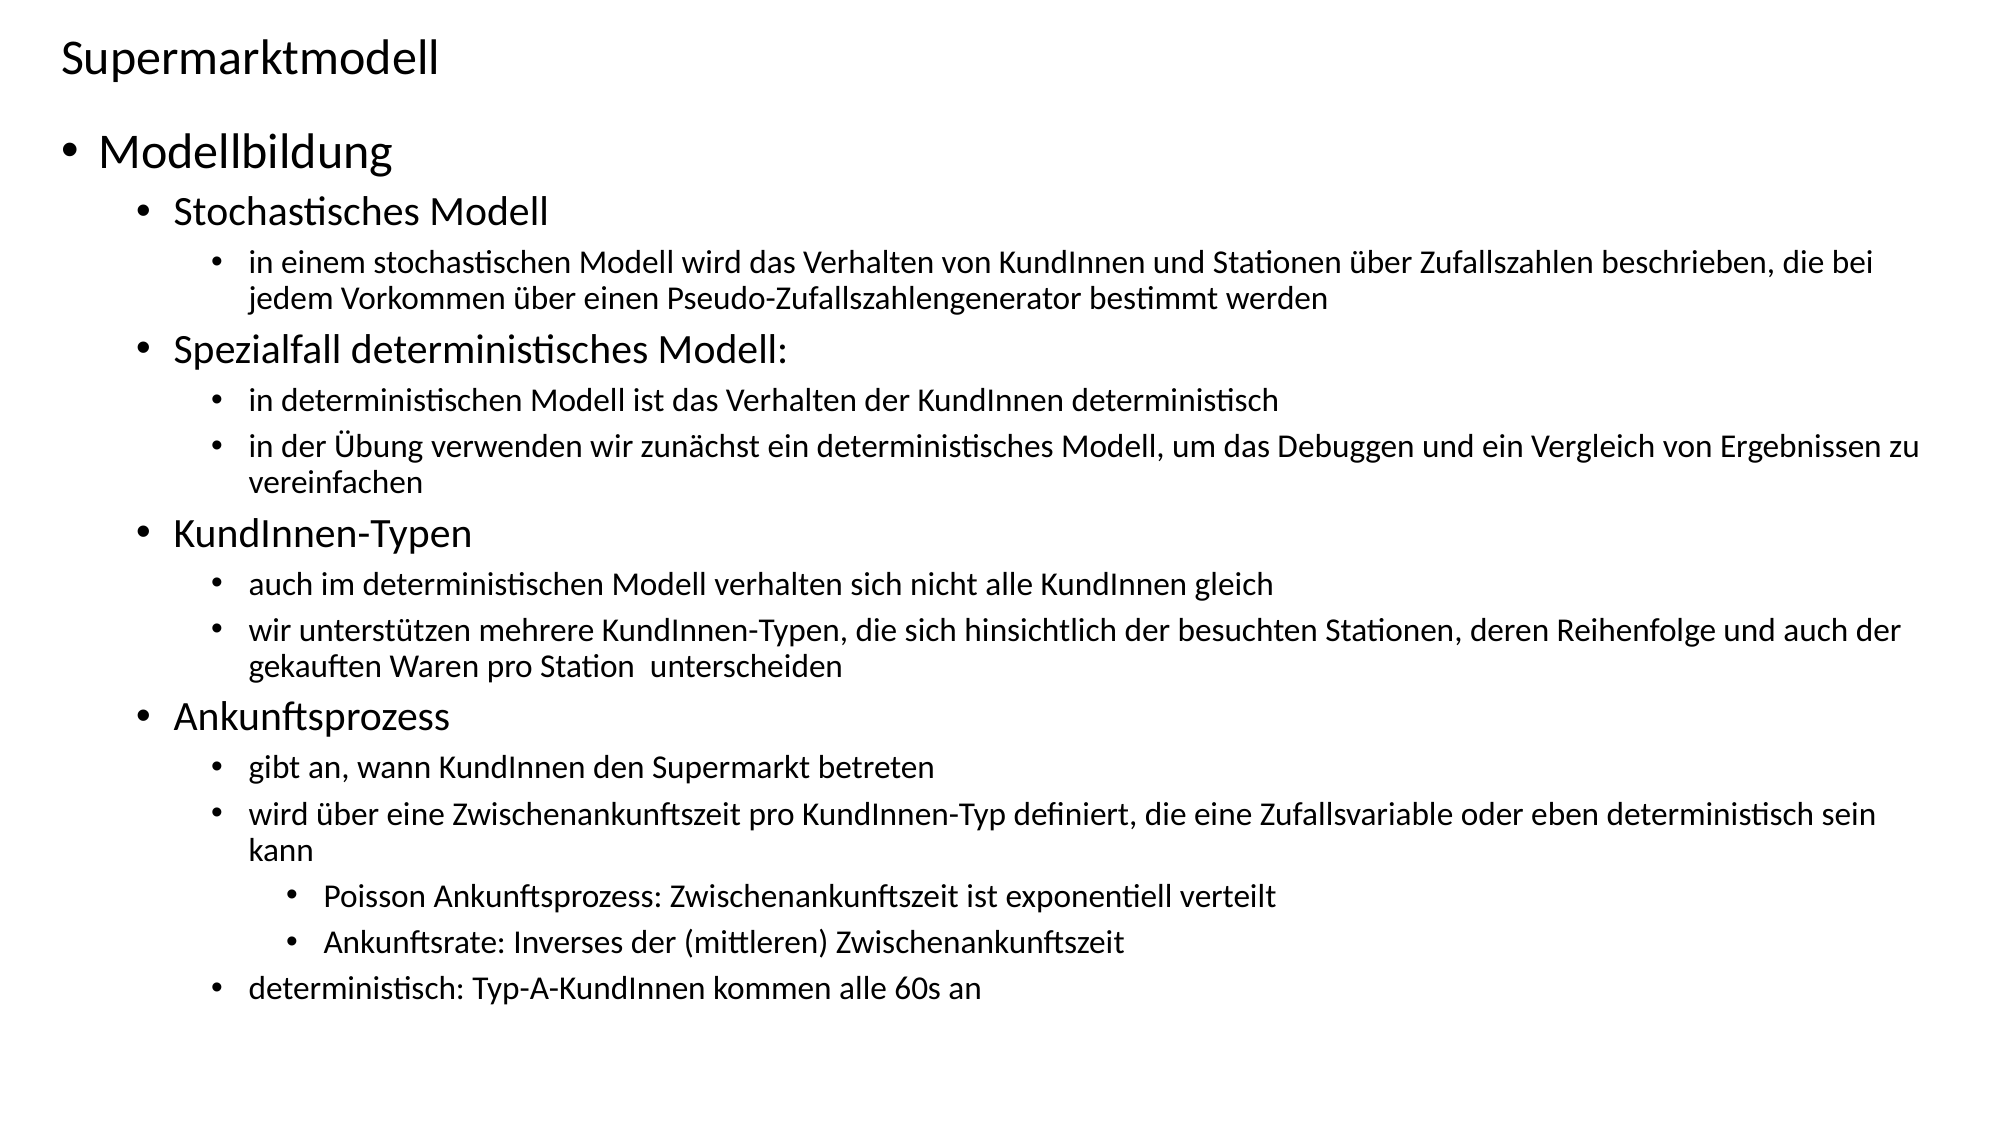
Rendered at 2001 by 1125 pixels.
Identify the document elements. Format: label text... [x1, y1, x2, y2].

list Modellbildung Stochastisches Modell in einem stochastischen Modell wird das Verhalten von KundInnen und Stationen über Zufallszahlen beschrieben, die bei jedem Vorkommen über einen Pseudo-Zufallszahlengenerator bestimmt werden Spezialfall deterministisches Modell: in deterministischen Modell ist das Verhalten der KundInnen deterministisch in der Übung verwenden wir zunächst ein deterministisches Modell, um das Debuggen und ein Vergleich von Ergebnissen zu vereinfachen KundInnen-Typen auch im deterministischen Modell verhalten sich nicht alle KundInnen gleich wir unterstützen mehrere KundInnen-Typen, die sich hinsichtlich der besuchten Stationen, deren Reihenfolge und auch der gekauften Waren pro Station unterscheiden Ankunftsprozess gibt an, wann KundInnen den Supermarkt betreten wird über eine Zwischenankunftszeit pro KundInnen-Typ definiert, die eine Zufallsvariable oder eben deterministisch sein kann Poisson Ankunftsprozess: Zwischenankunftszeit ist exponentiell verteilt Ankunftsrate: Inverses der (mittleren) Zwischenankunftszeit deterministisch: Typ-A-KundInnen kommen alle 60s an [45, 117, 1961, 1055]
title Supermarktmodell [45, 16, 1961, 100]
